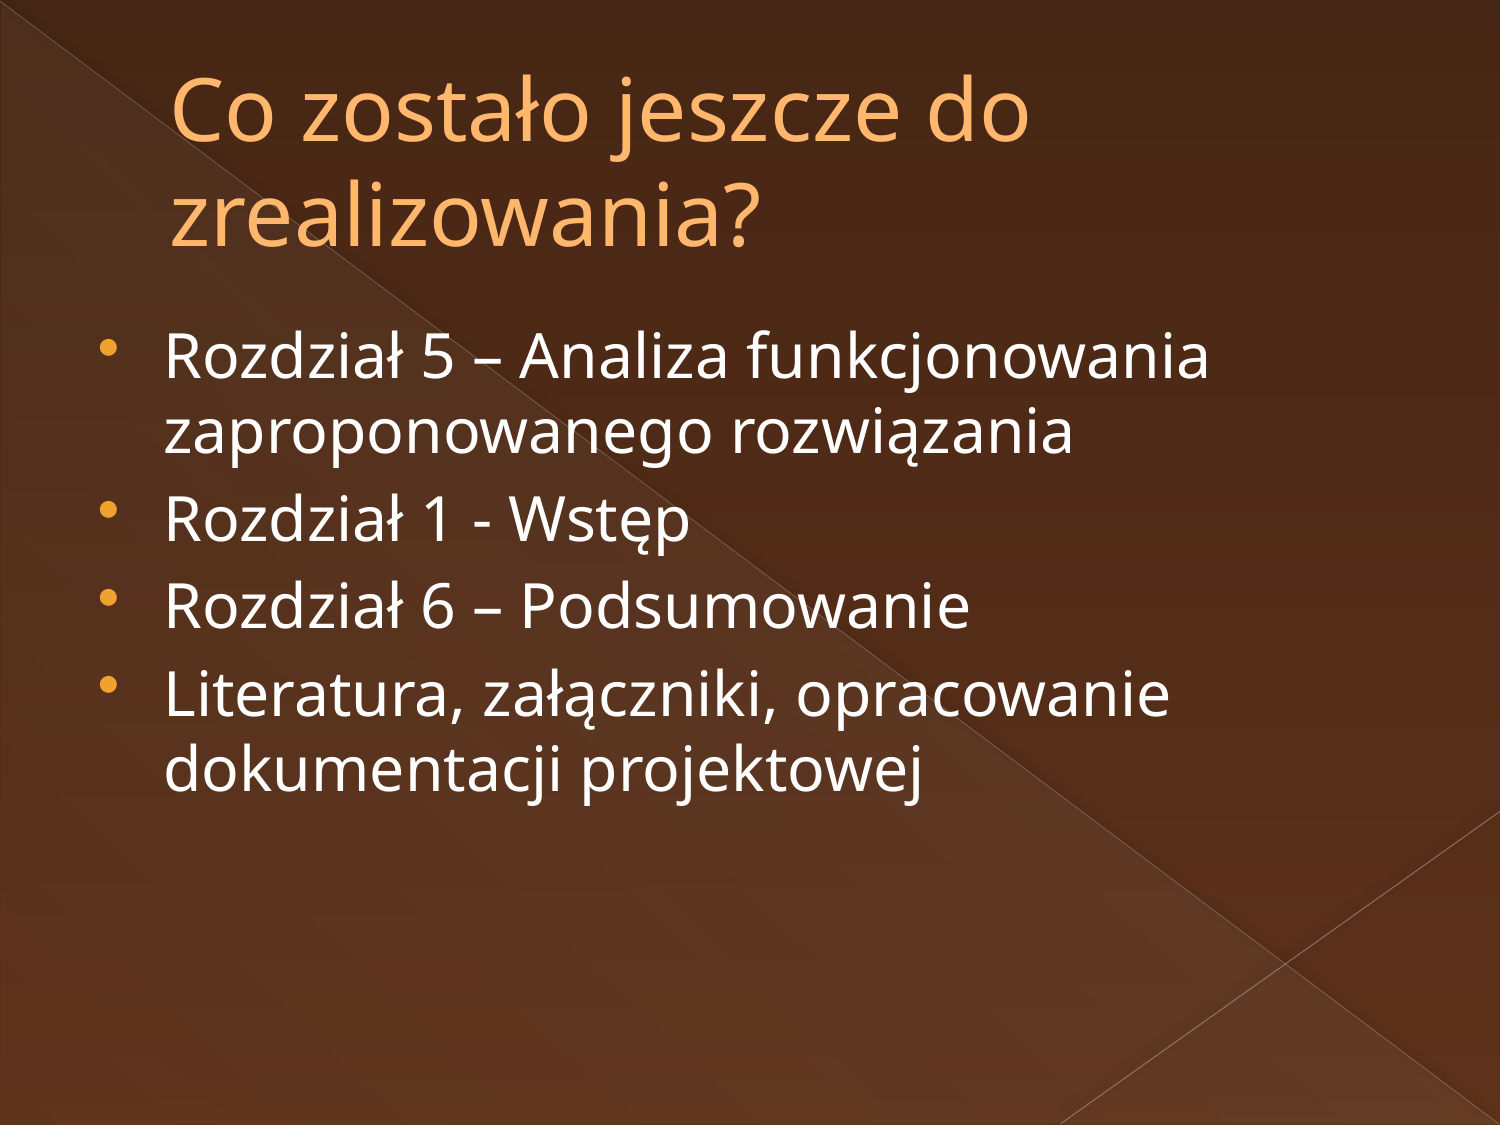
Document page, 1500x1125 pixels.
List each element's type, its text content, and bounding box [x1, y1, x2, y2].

list Rozdział 5 – Analiza funkcjonowania zaproponowanego rozwiązania Rozdział 1 - Wstęp Rozdział 6 – Podsumowanie Literatura, załączniki, opracowanie dokumentacji projektowej [75, 308, 1425, 1059]
title Co zostało jeszcze do zrealizowania? [75, 43, 1425, 274]
